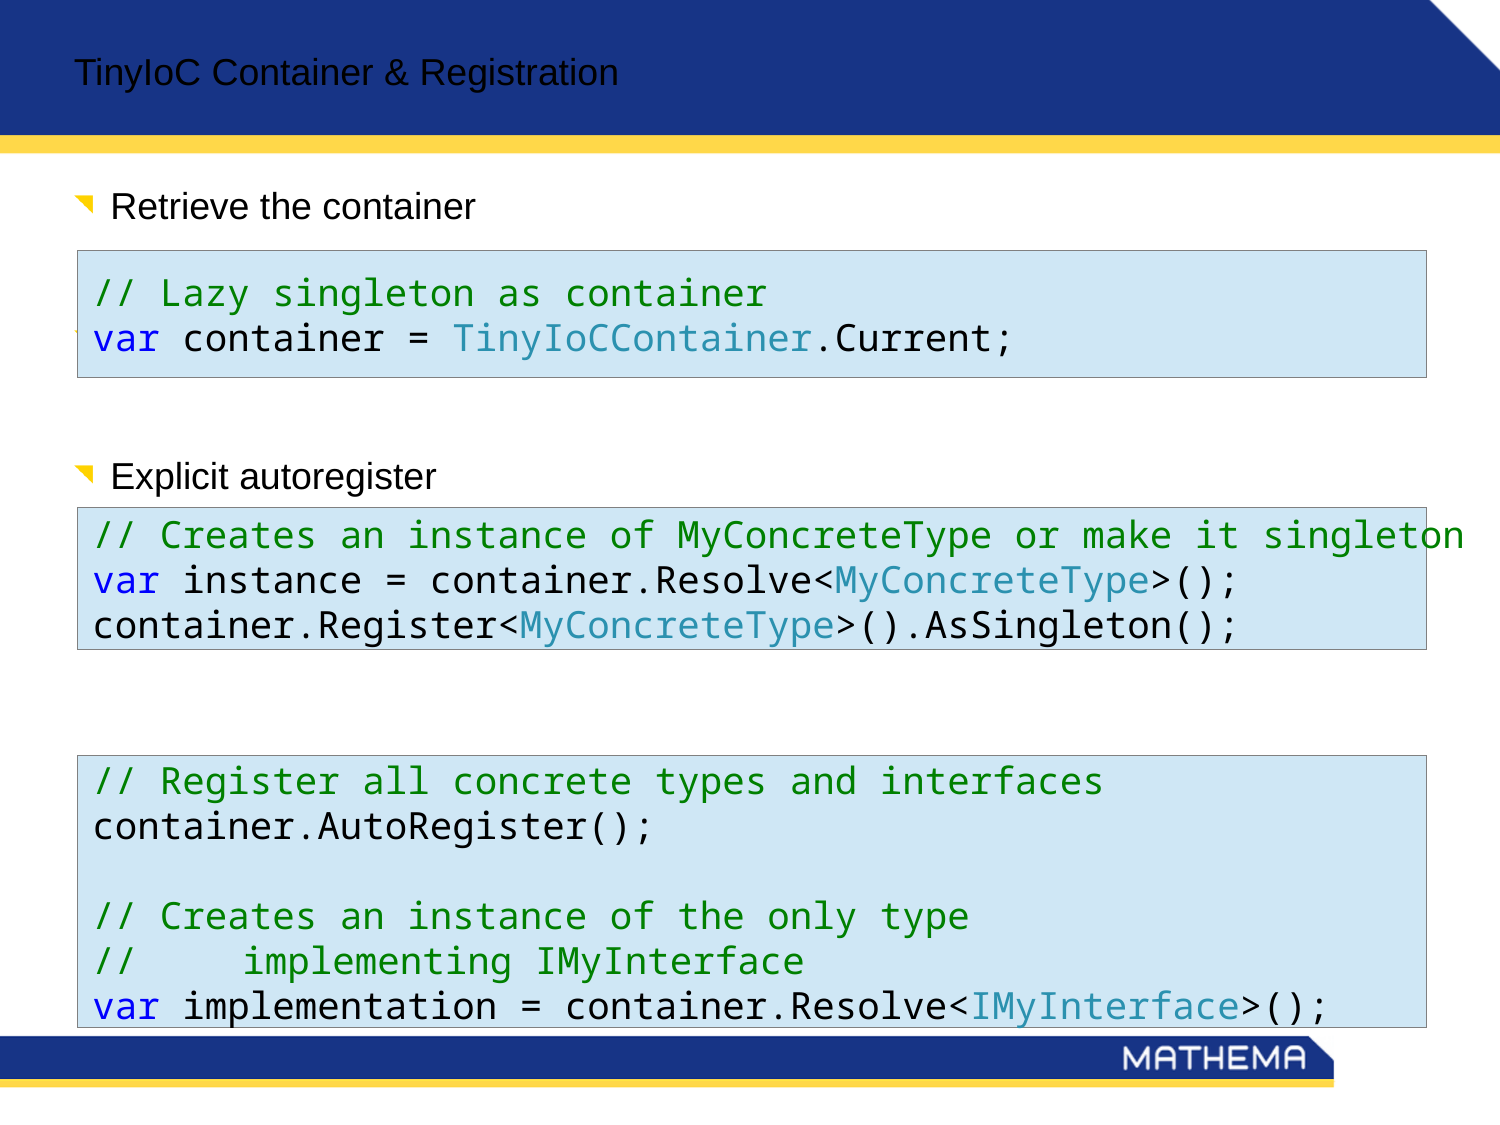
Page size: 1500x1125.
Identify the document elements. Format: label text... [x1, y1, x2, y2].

text_box Retrieve the container No registration required for concrete types Explicit autoregister [74, 181, 1425, 330]
text_box // Register all concrete types and interfaces container.AutoRegister(); // Creates an instance of the only type // implementing IMyInterface var implementation = container.Resolve<IMyInterface>(); [77, 755, 1427, 1028]
text_box // Lazy singleton as container var container = TinyIoCContainer.Current; [77, 250, 1427, 378]
picture [0, 0, 1500, 1125]
text_box Retrieve the container No registration required for concrete types Explicit autoregister [74, 349, 1425, 1008]
text_box TinyIoC Container & Registration [73, 40, 1276, 100]
text_box // Creates an instance of MyConcreteType or make it singleton var instance = container.Resolve<MyConcreteType>(); container.Register<MyConcreteType>().AsSingleton(); [77, 507, 1427, 650]
